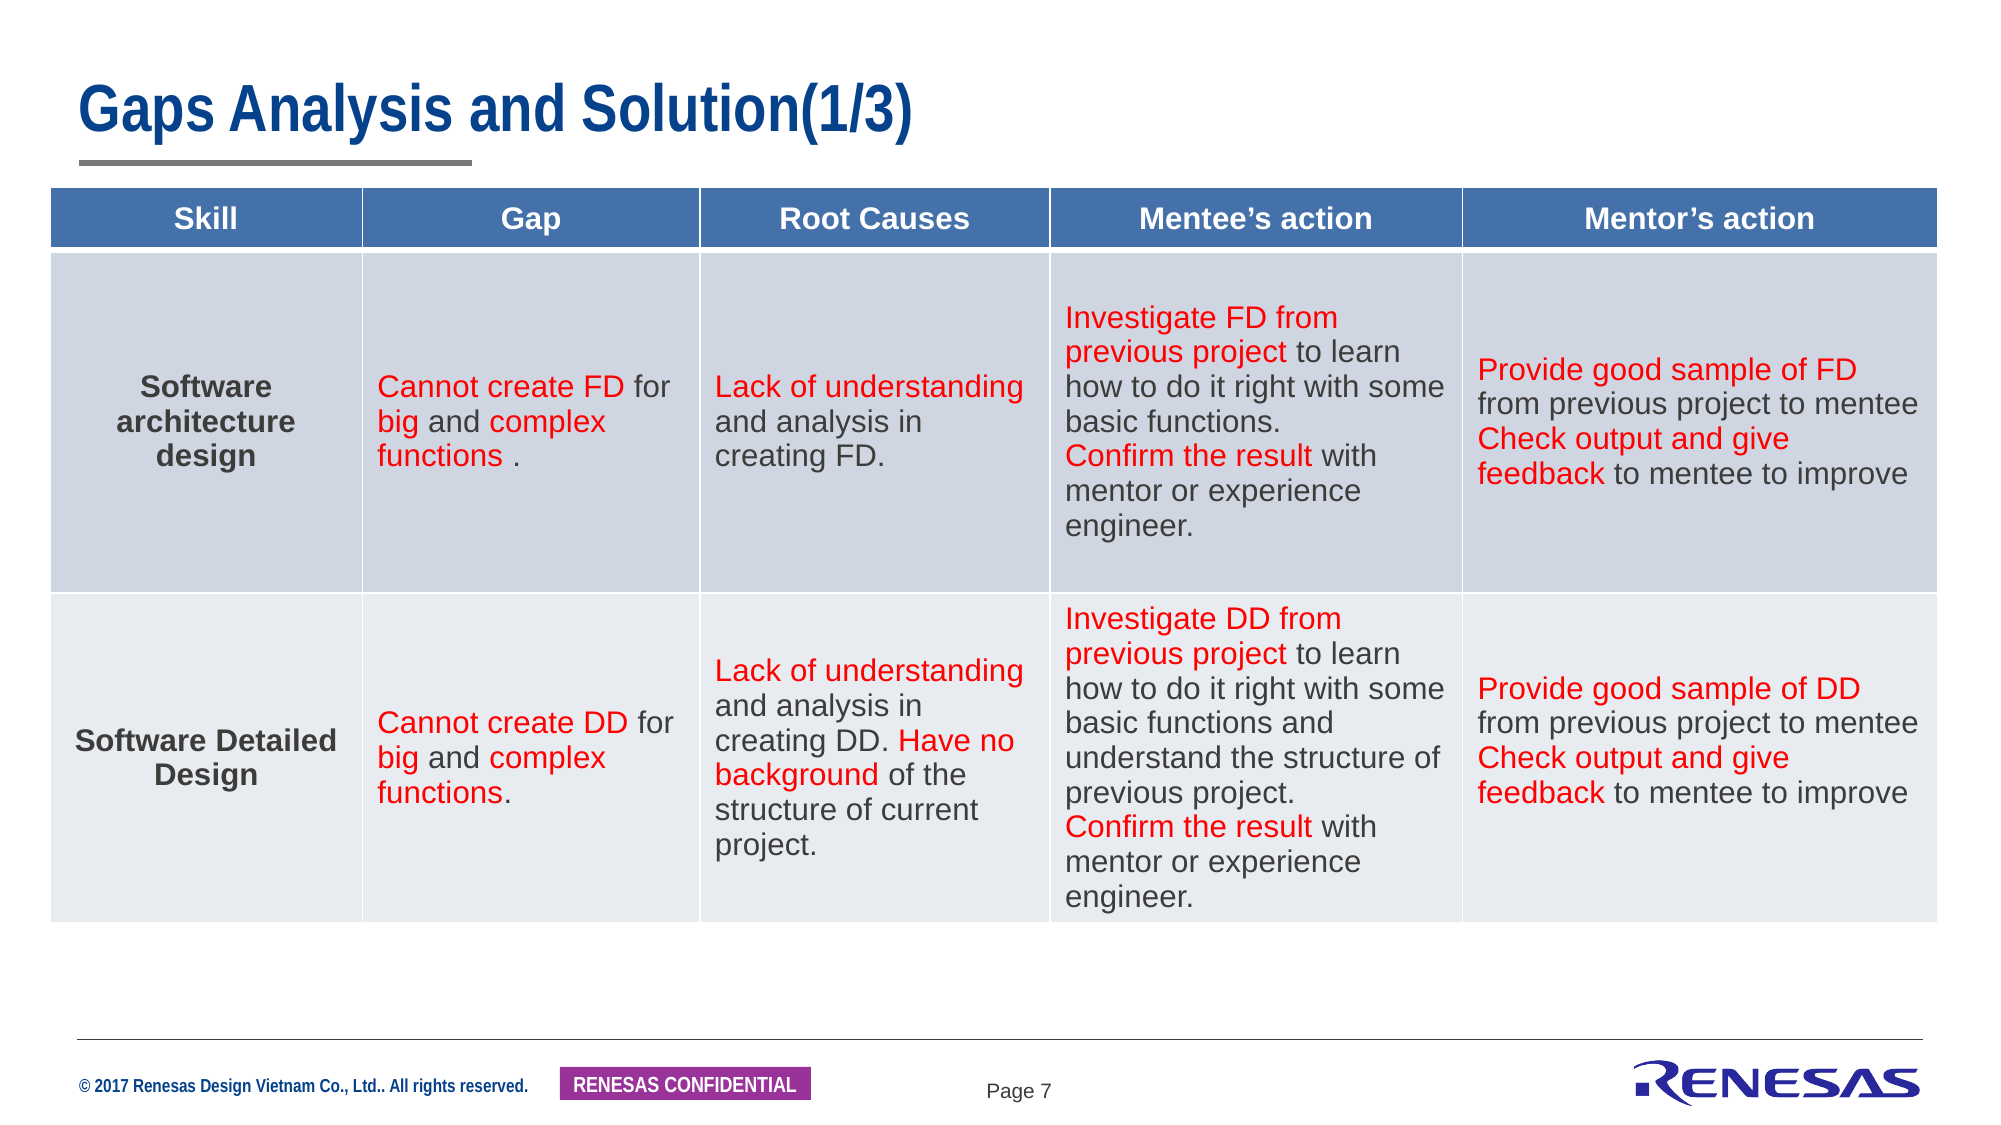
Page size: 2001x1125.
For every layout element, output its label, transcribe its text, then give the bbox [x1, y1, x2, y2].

table_cell Provide good sample of DD from previous project to mentee Check output and give feedback to mentee to improve [1463, 594, 1937, 922]
slide_number Page 7 [933, 1070, 1067, 1109]
table_cell Investigate DD from previous project to learn how to do it right with some basic functions and understand the structure of previous project. Confirm the result with mentor or experience engineer. [1051, 594, 1462, 922]
table_cell Lack of understanding and analysis in creating DD. Have no background of the structure of current project. [701, 594, 1049, 922]
table_cell Investigate FD from previous project to learn how to do it right with some basic functions. Confirm the result with mentor or experience engineer. [1051, 253, 1462, 592]
table_header Mentor’s action [1463, 188, 1937, 247]
table_cell Cannot create FD for big and complex functions . [363, 253, 699, 592]
table_cell Lack of understanding and analysis in creating FD. [701, 253, 1049, 592]
table_cell Cannot create DD for big and complex functions. [363, 594, 699, 922]
table_header Mentee’s action [1051, 188, 1462, 247]
table_cell Software Detailed Design [51, 594, 362, 922]
table_header Root Causes [701, 188, 1049, 247]
picture [1631, 1058, 1923, 1108]
table_cell Provide good sample of FD from previous project to mentee Check output and give feedback to mentee to improve [1463, 253, 1937, 592]
table_cell Software architecture design [51, 253, 362, 592]
table_header Skill [51, 188, 362, 247]
table_header Gap [363, 188, 699, 247]
title Gaps Analysis and Solution(1/3) [78, 73, 1923, 146]
